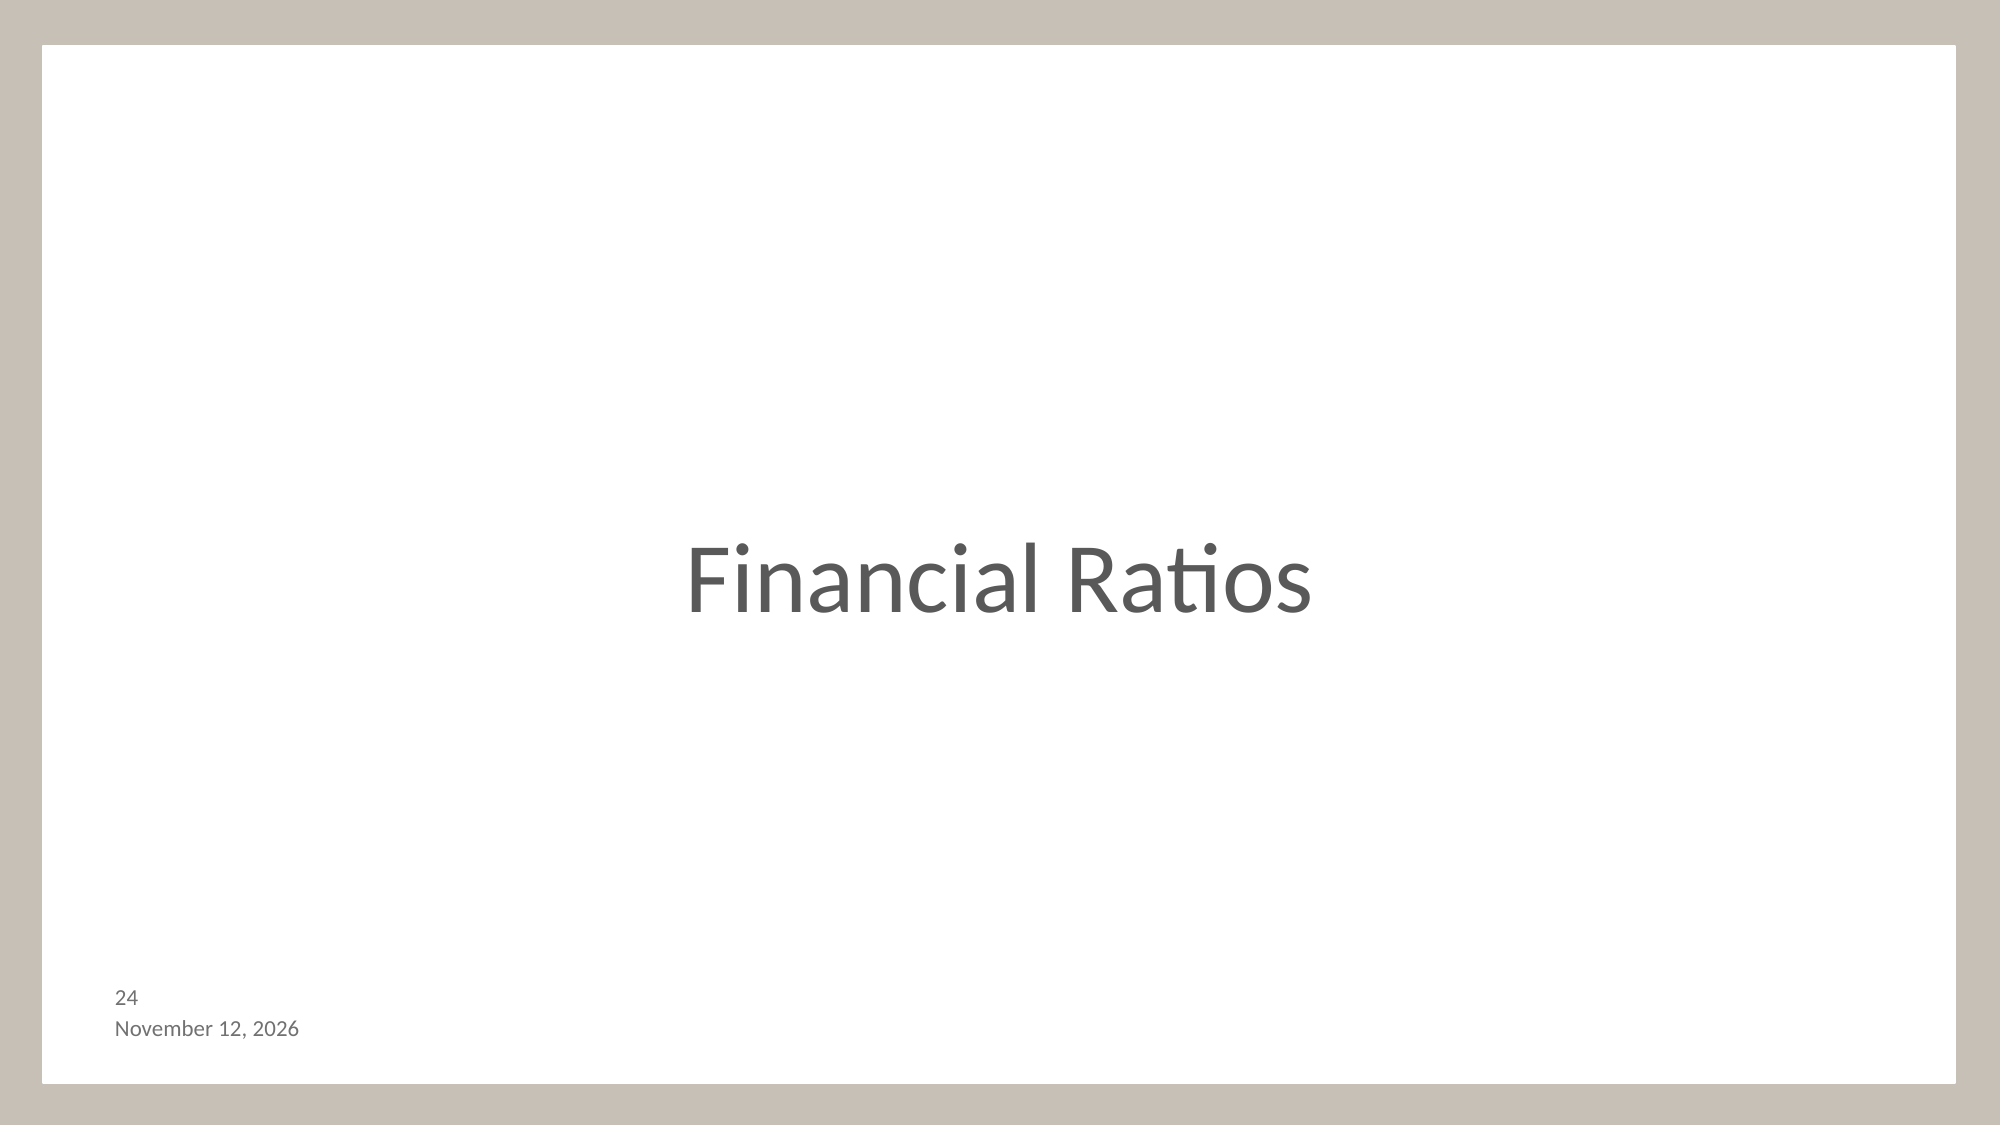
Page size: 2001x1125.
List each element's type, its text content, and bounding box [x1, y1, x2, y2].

slide_number 23 [99, 982, 180, 1013]
list Financial Ratios [99, 224, 1900, 938]
text_box [43, 45, 1955, 1084]
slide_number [99, 1012, 500, 1043]
